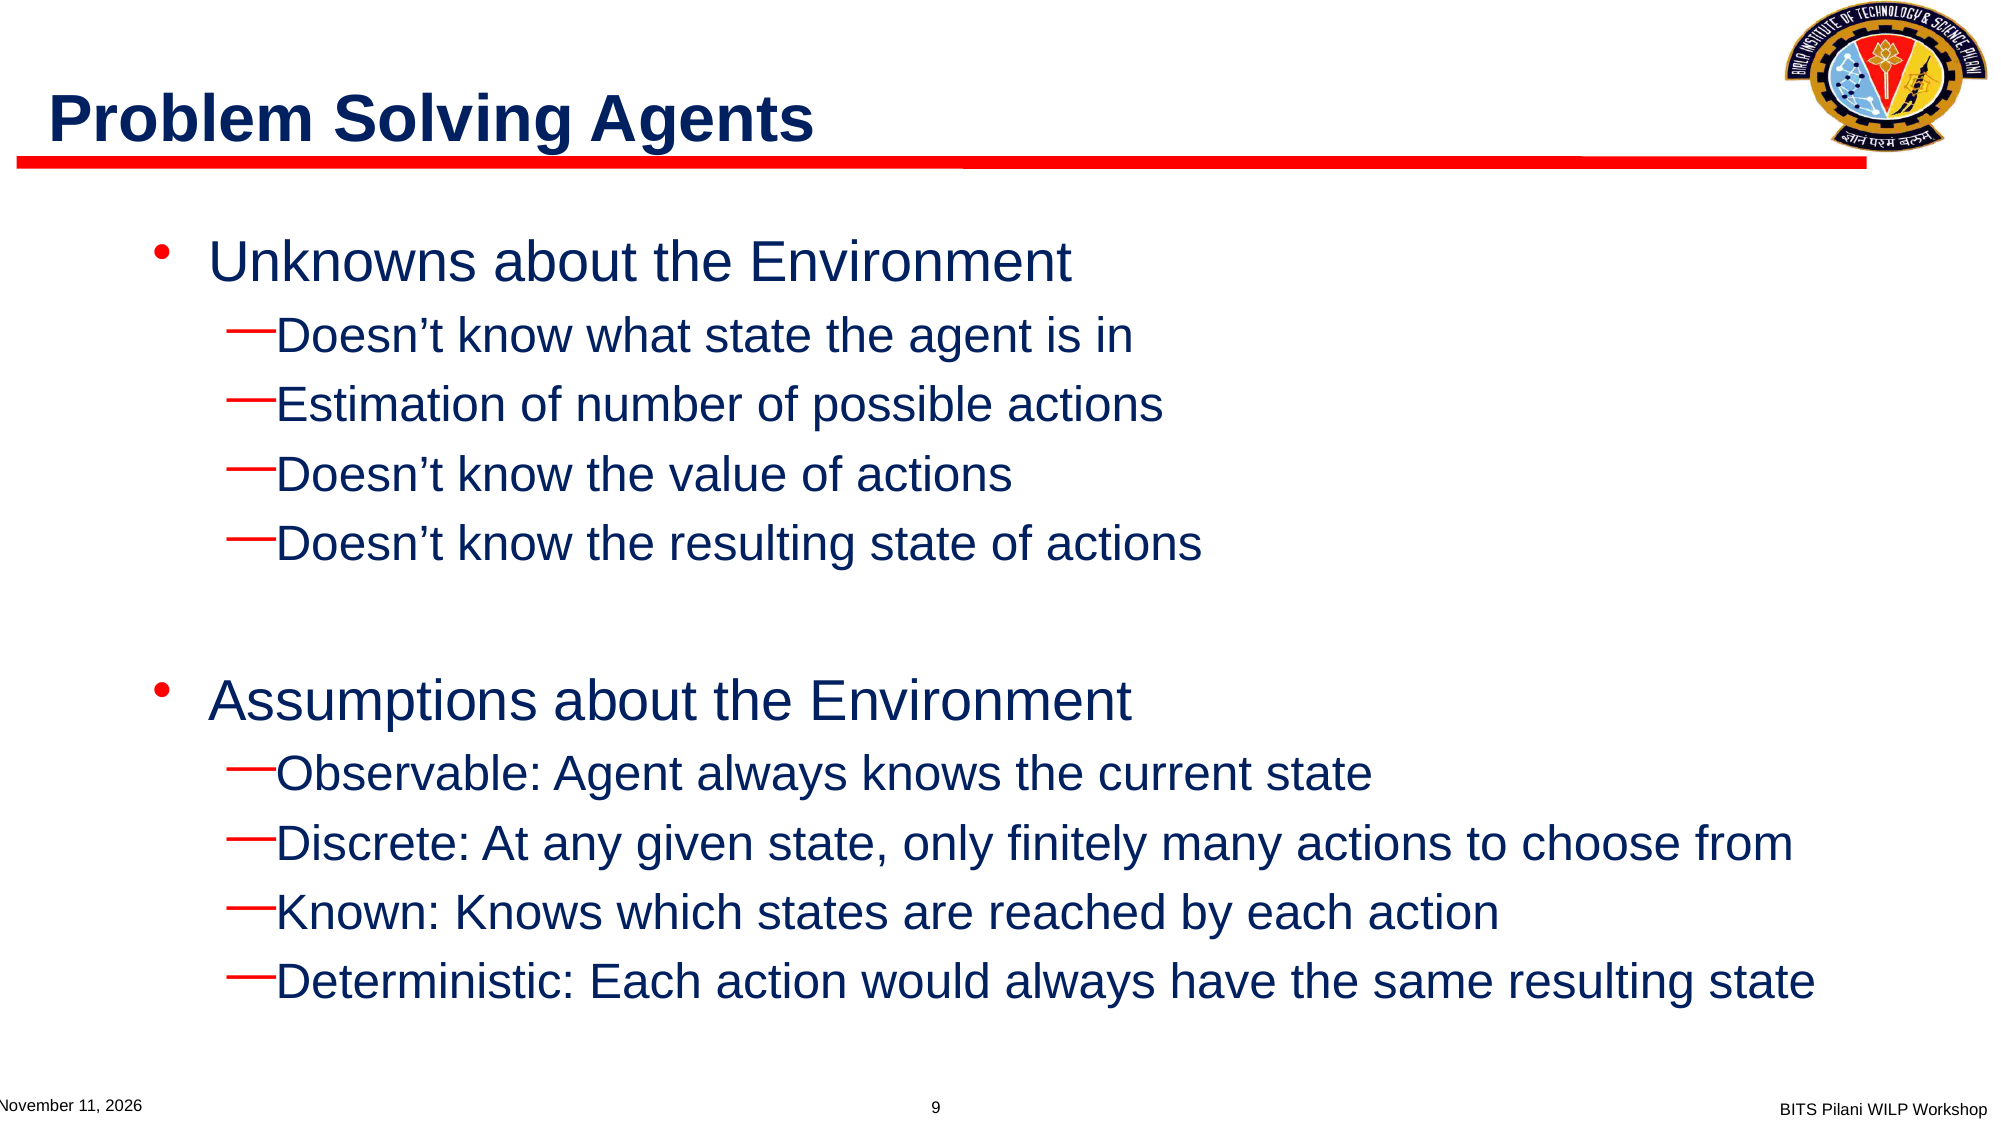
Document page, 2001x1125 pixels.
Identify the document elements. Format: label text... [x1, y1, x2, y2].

list Unknowns about the Environment Doesn’t know what state the agent is in Estimation of number of possible actions Doesn’t know the value of actions Doesn’t know the resulting state of actions Assumptions about the Environment Observable: Agent always knows the current state Discrete: At any given state, only finitely many actions to choose from Known: Knows which states are reached by each action Deterministic: Each action would always have the same resulting state [137, 216, 1863, 1020]
title Problem Solving Agents [33, 24, 1462, 163]
picture [1783, 0, 1988, 153]
